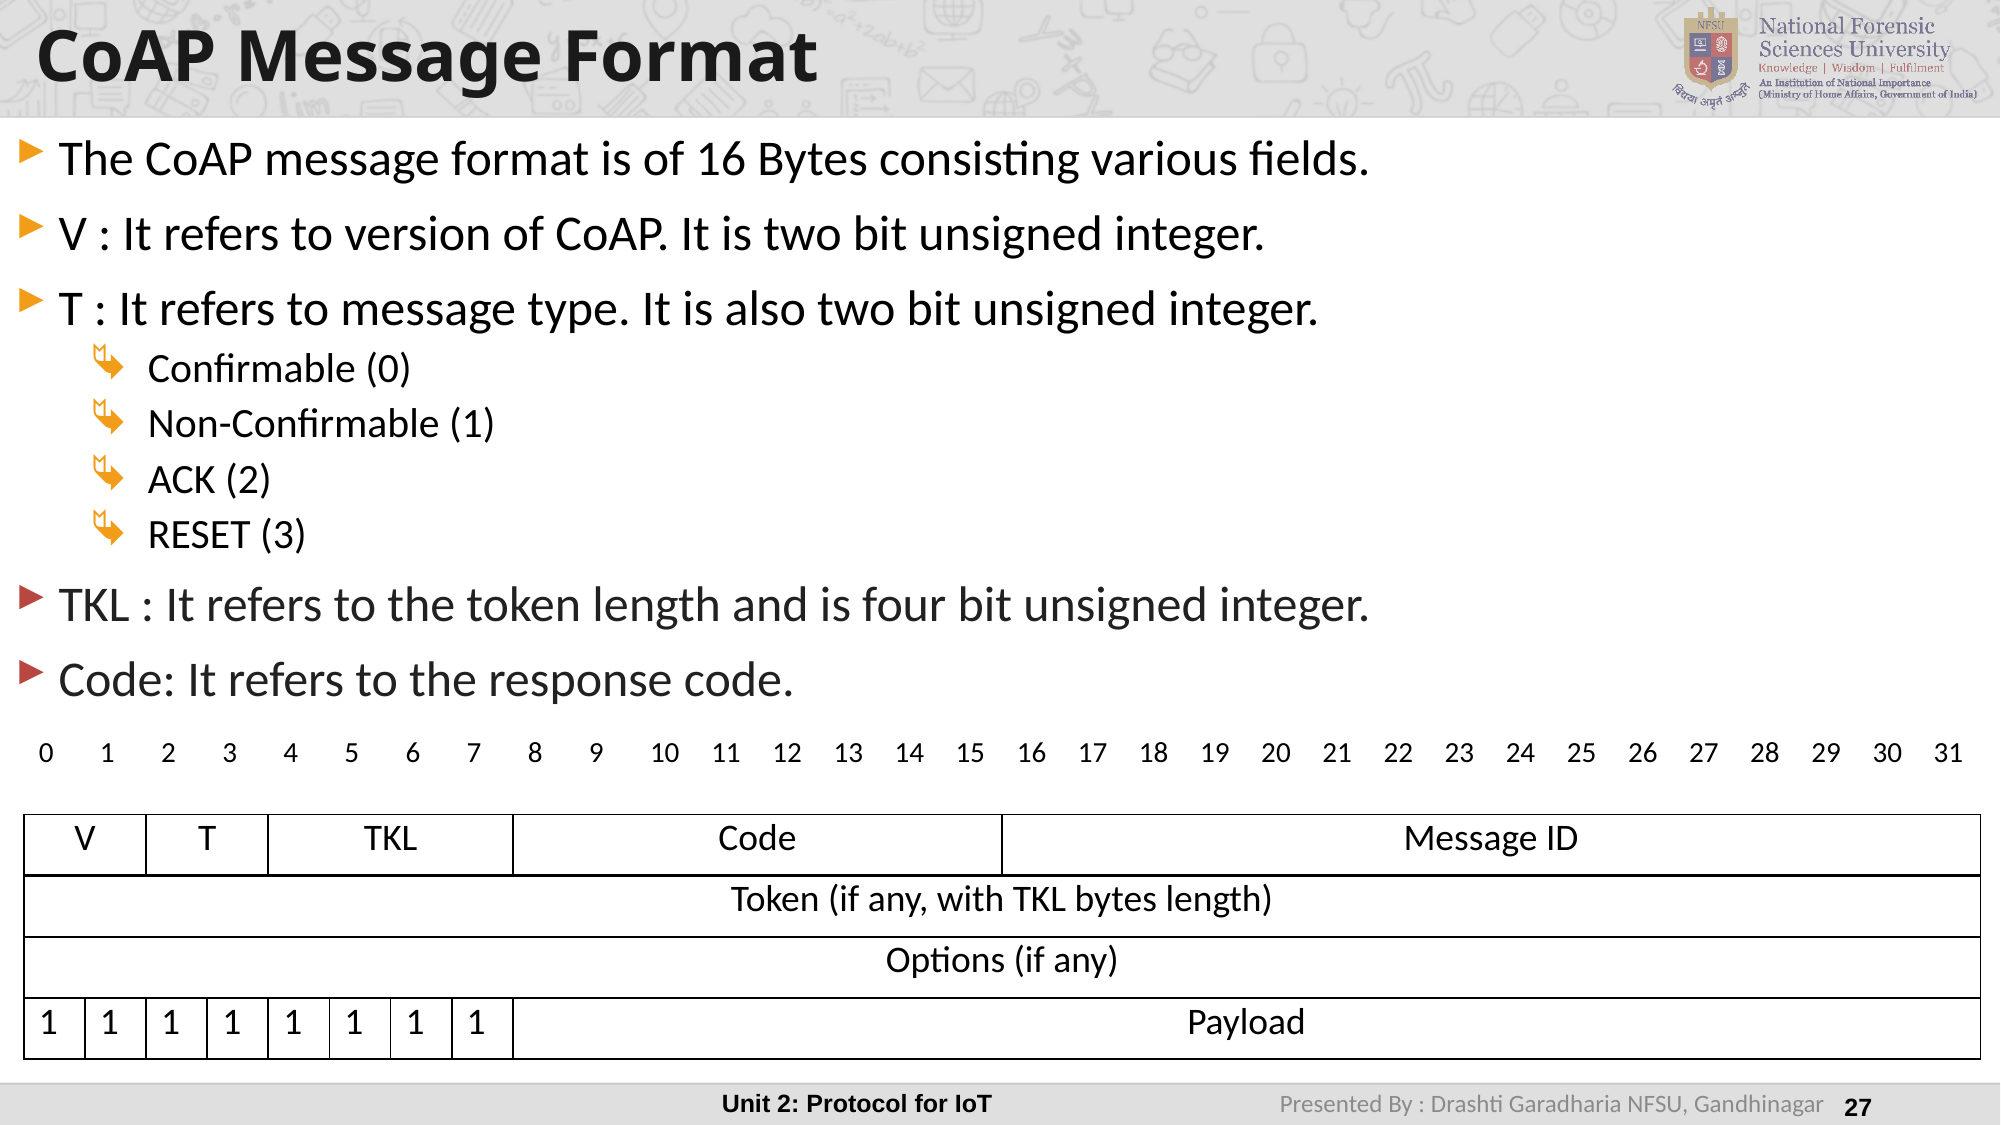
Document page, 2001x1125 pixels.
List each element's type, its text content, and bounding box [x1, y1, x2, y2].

table_header 0 [24, 733, 85, 793]
table_header Token (if any, with TKL bytes length) [25, 877, 1980, 936]
table_header 1 [391, 999, 451, 1058]
table_header 27 [1674, 733, 1735, 793]
table_header 15 [941, 733, 1002, 793]
title CoAP Message Format [0, 0, 2000, 117]
table_header 1 [86, 999, 145, 1058]
table_header 1 [25, 999, 84, 1058]
table_header 1 [147, 999, 206, 1058]
table_header 1 [85, 733, 146, 793]
table_header 20 [1246, 733, 1307, 793]
table_header 14 [880, 733, 941, 793]
table_header 26 [1613, 733, 1674, 793]
table_header 10 [635, 733, 696, 793]
table_header 4 [268, 733, 329, 793]
table_header 24 [1491, 733, 1552, 793]
table_header 31 [1919, 733, 1980, 793]
table_header 1 [208, 999, 267, 1058]
table_header 9 [574, 733, 635, 793]
table_header 23 [1430, 733, 1491, 793]
table_header 12 [757, 733, 818, 793]
table_header 7 [452, 733, 513, 793]
table_header T [147, 815, 267, 874]
table_header Message ID [1003, 815, 1980, 874]
table_header 30 [1858, 733, 1919, 793]
table_header 18 [1124, 733, 1185, 793]
table_header 1 [453, 999, 512, 1058]
table_header V [25, 815, 145, 874]
table_header 6 [391, 733, 452, 793]
table_header 22 [1369, 733, 1430, 793]
table_header Payload [514, 999, 1980, 1058]
table_header 21 [1307, 733, 1369, 793]
table_header TKL [269, 815, 512, 874]
table_header 16 [1002, 733, 1063, 793]
table_header Code [514, 815, 1001, 874]
table_header 19 [1185, 733, 1246, 793]
table_header 5 [329, 733, 391, 793]
table_header 1 [330, 999, 390, 1058]
table_header 28 [1735, 733, 1796, 793]
table_header 13 [818, 733, 880, 793]
table_header 25 [1552, 733, 1613, 793]
table_header 29 [1796, 733, 1858, 793]
table_header 3 [207, 733, 268, 793]
table_header 11 [696, 733, 757, 793]
table_header 17 [1063, 733, 1124, 793]
table_header 8 [513, 733, 574, 793]
list The CoAP message format is of 16 Bytes consisting various fields. V : It refers to version of CoAP. It is two bit unsigned integer. T : It refers to message type. It is also two bit unsigned integer. Confirmable (0) Non-Confirmable (1) ACK (2) RESET (3) TKL : It refers to the token length and is four bit unsigned integer. Code: It refers to the response code. [0, 124, 1957, 1042]
table_header 1 [269, 999, 329, 1058]
table_header Options (if any) [25, 938, 1980, 997]
table_header 2 [146, 733, 207, 793]
